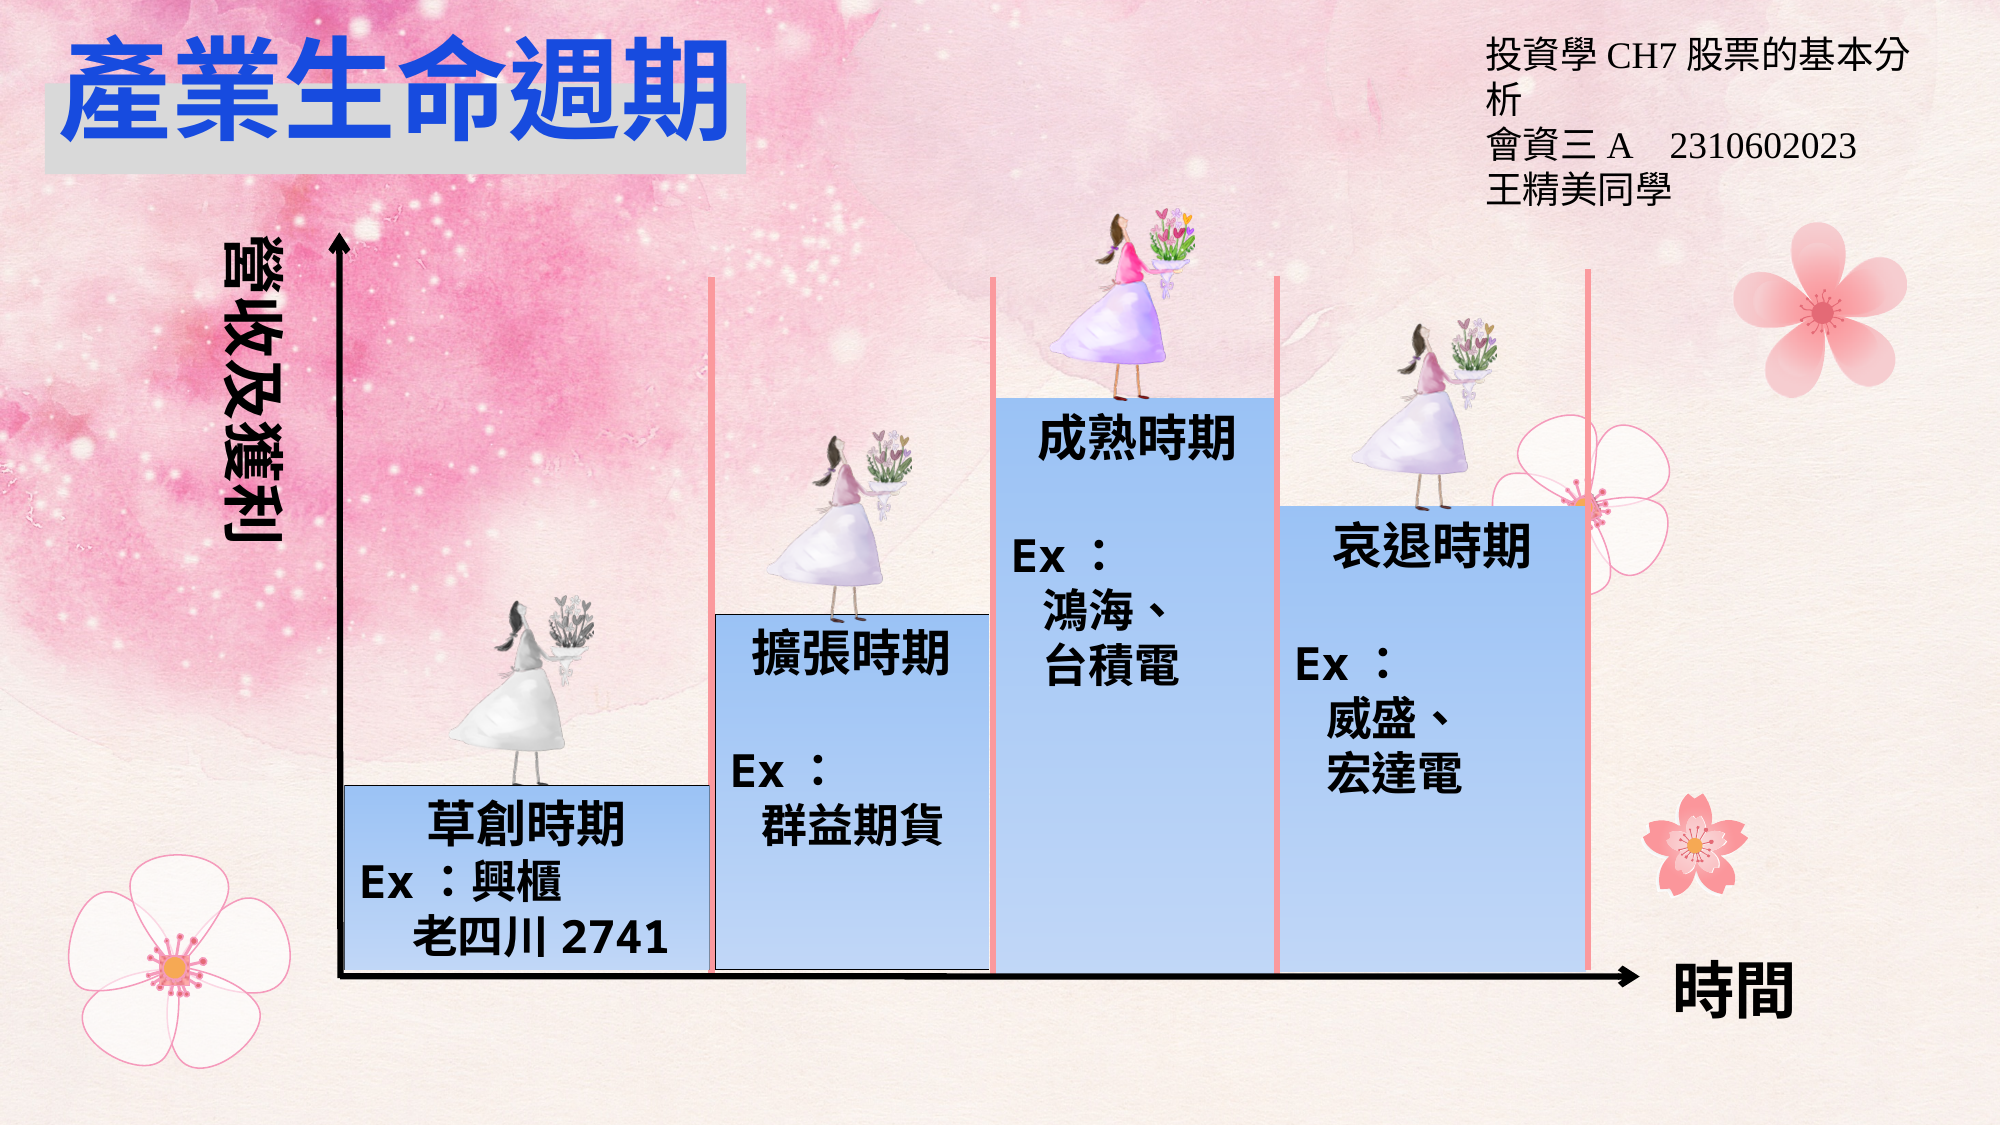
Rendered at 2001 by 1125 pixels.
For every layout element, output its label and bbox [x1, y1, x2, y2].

picture [0, 0, 2000, 1125]
text_box [151, 218, 1870, 1079]
text_box [40, 10, 1958, 1098]
